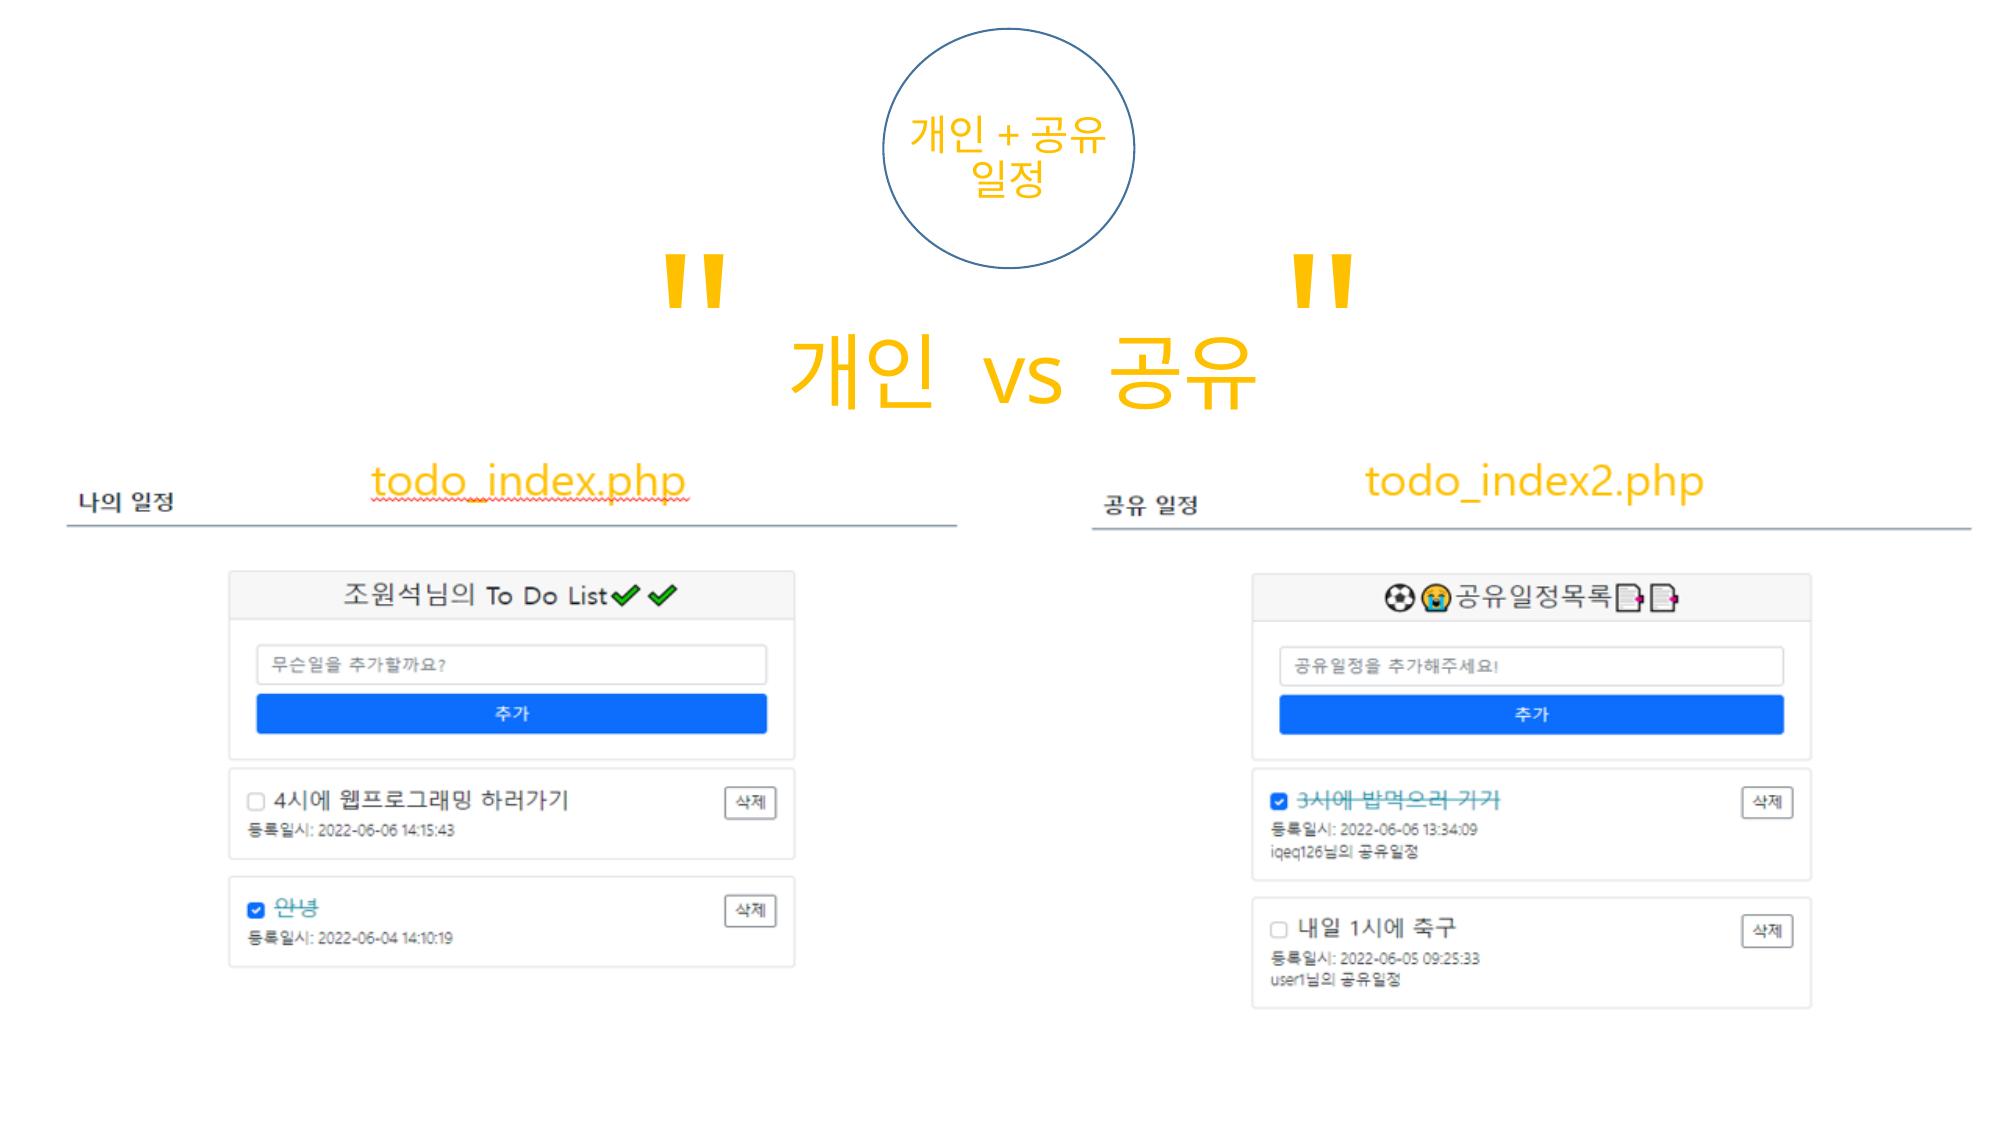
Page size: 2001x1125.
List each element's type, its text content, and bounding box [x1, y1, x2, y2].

text_box "개인 vs 공유" [211, 201, 1807, 431]
picture [12, 431, 2000, 1104]
text_box [898, 27, 1119, 89]
text_box 개인+공유 일정 [497, 89, 1521, 201]
